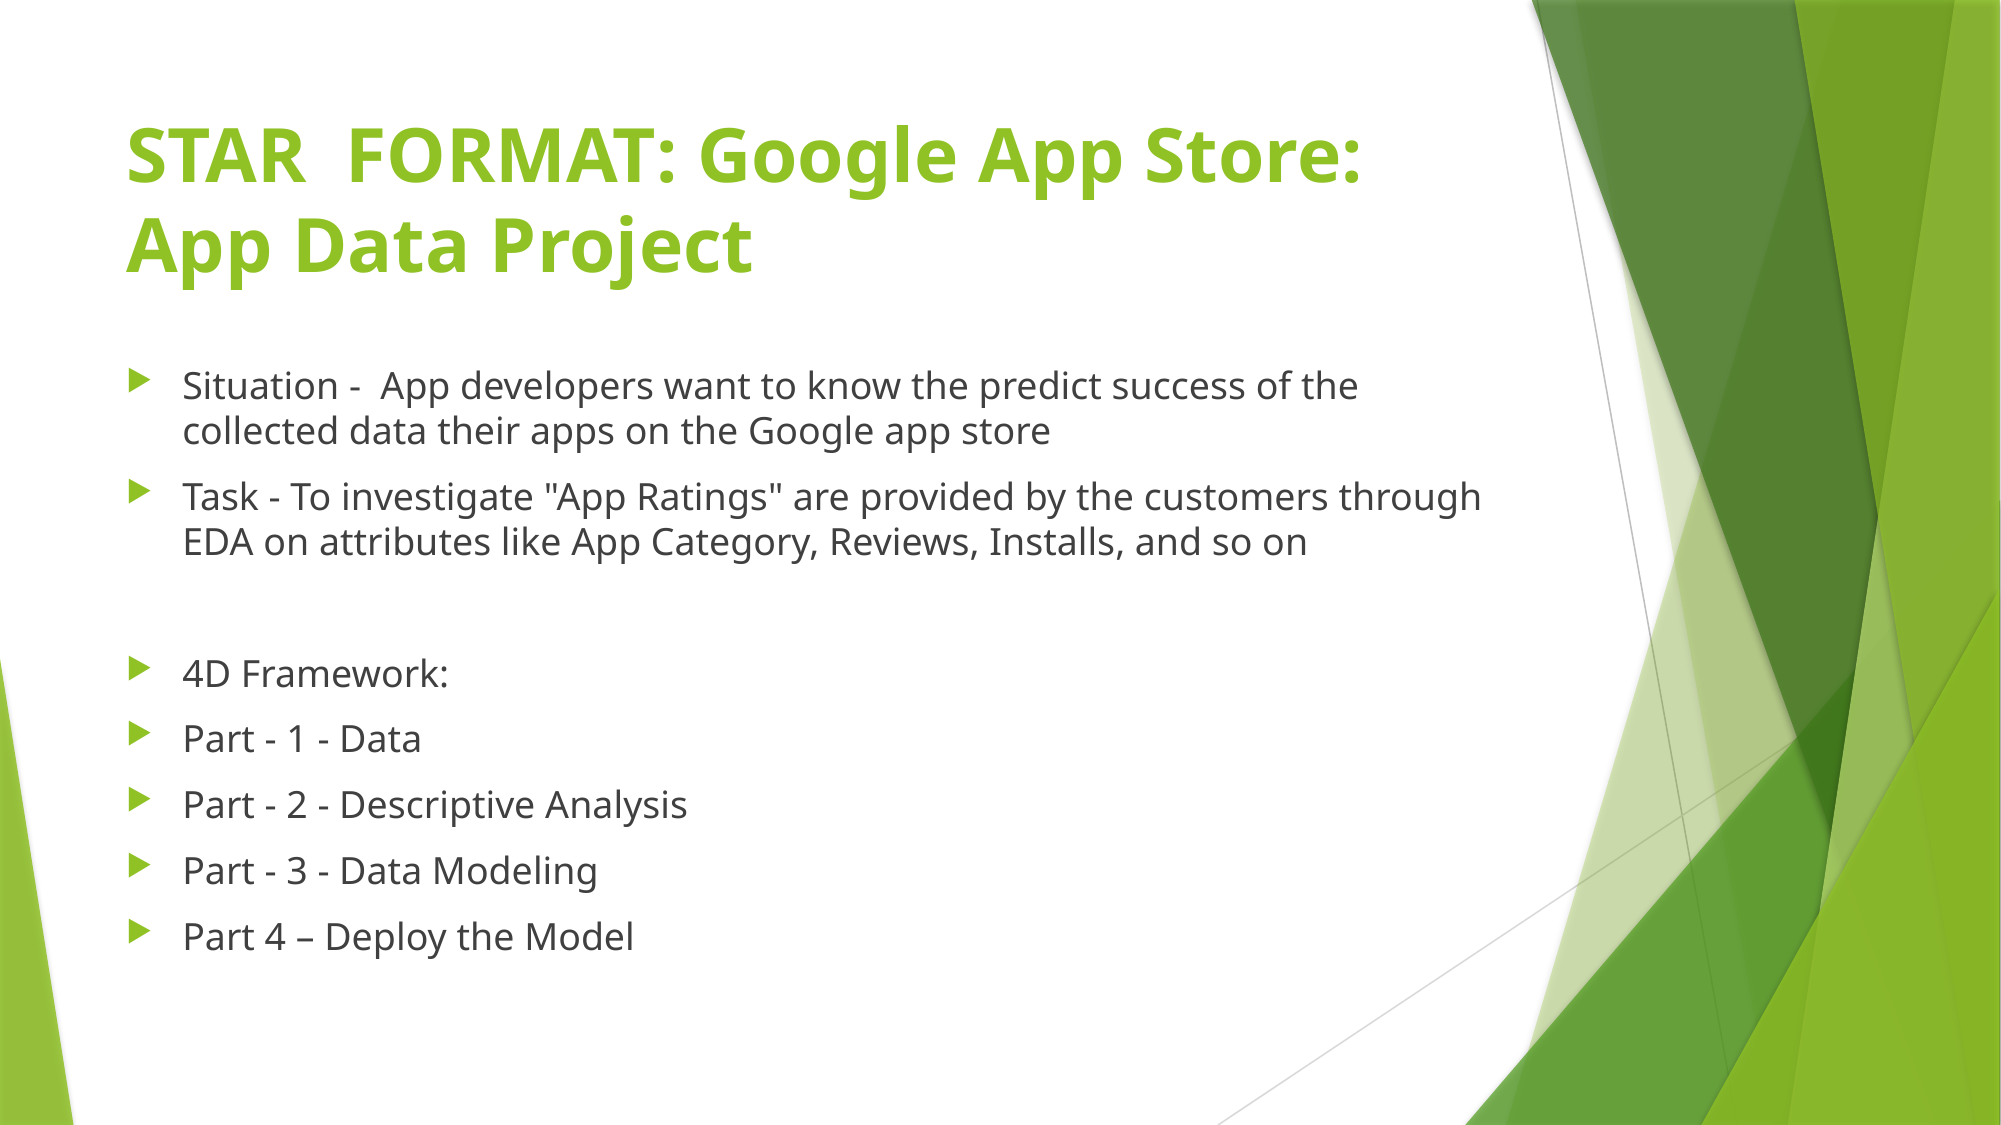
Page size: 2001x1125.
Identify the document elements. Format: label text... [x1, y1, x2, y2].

list Situation - App developers want to know the predict success of the collected data their apps on the Google app store Task - To investigate "App Ratings" are provided by the customers through EDA on attributes like App Category, Reviews, Installs, and so on 4D Framework: Part - 1 - Data Part - 2 - Descriptive Analysis Part - 3 - Data Modeling Part 4 – Deploy the Model [111, 354, 1522, 992]
title STAR FORMAT: Google App Store: App Data Project [111, 99, 1522, 317]
